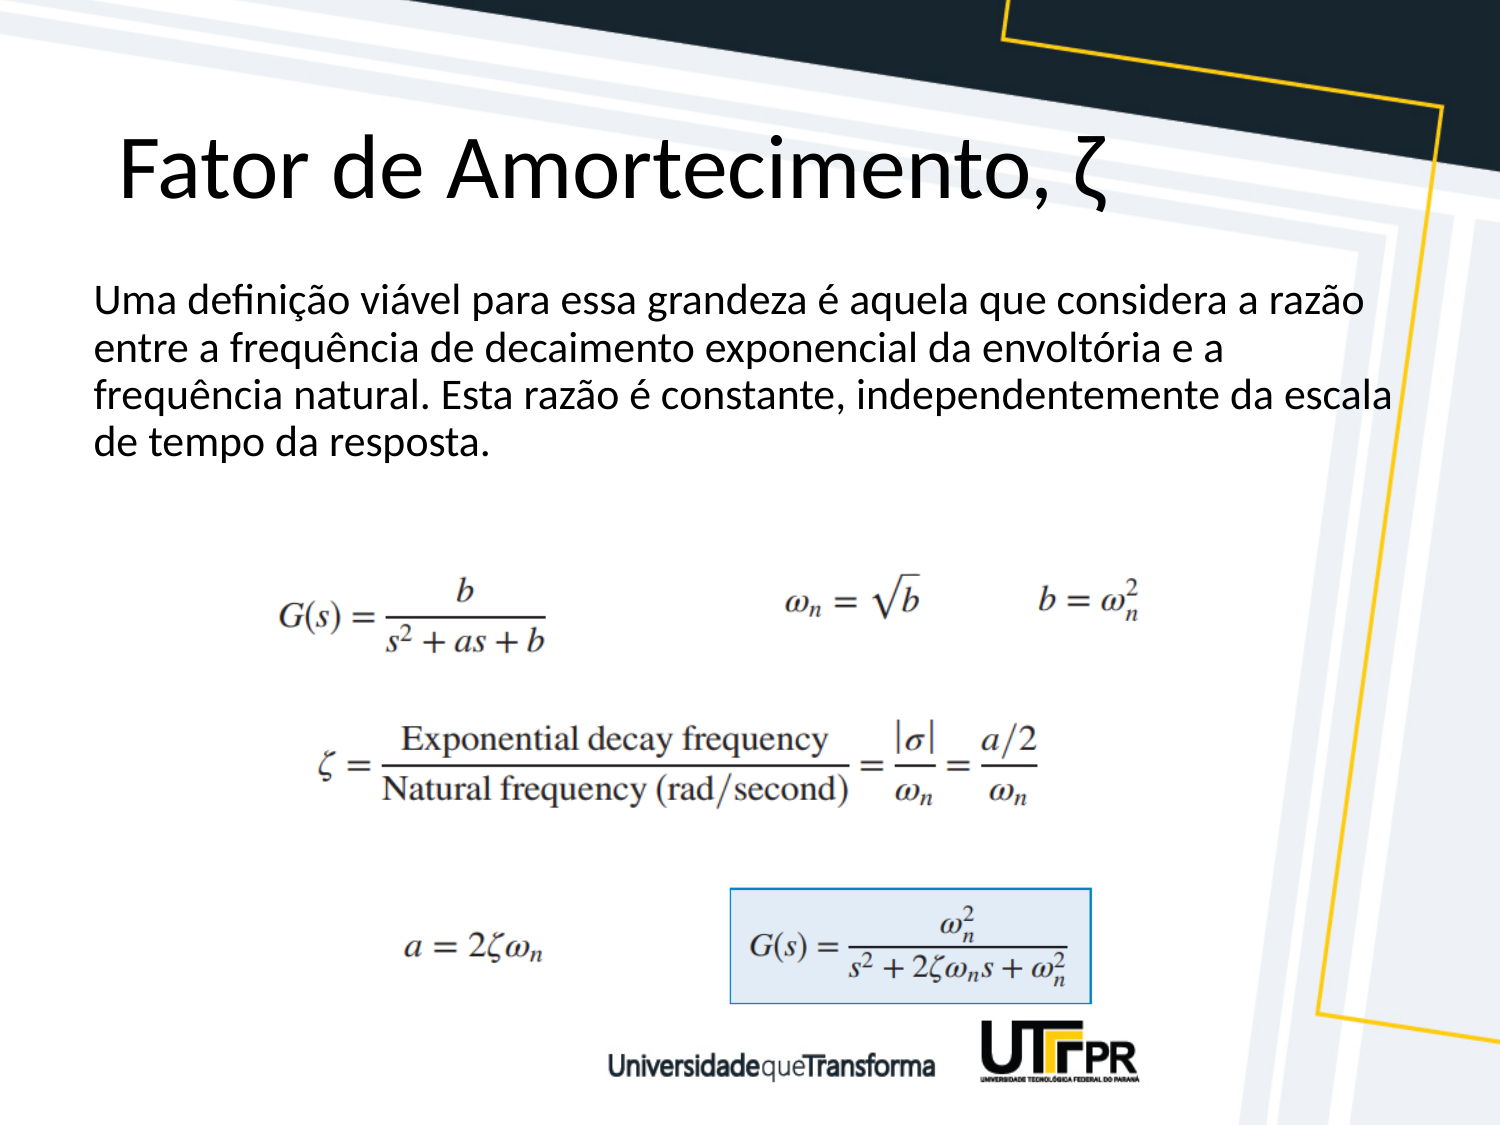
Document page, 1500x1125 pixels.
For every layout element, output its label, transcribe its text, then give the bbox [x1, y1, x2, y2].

picture [0, 0, 1500, 1125]
list Uma definição viável para essa grandeza é aquela que considera a razão entre a frequência de decaimento exponencial da envoltória e a frequência natural. Esta razão é constante, independentemente da escala de tempo da resposta. [78, 262, 1416, 991]
title Fator de Amortecimento, ζ [103, 59, 1397, 262]
